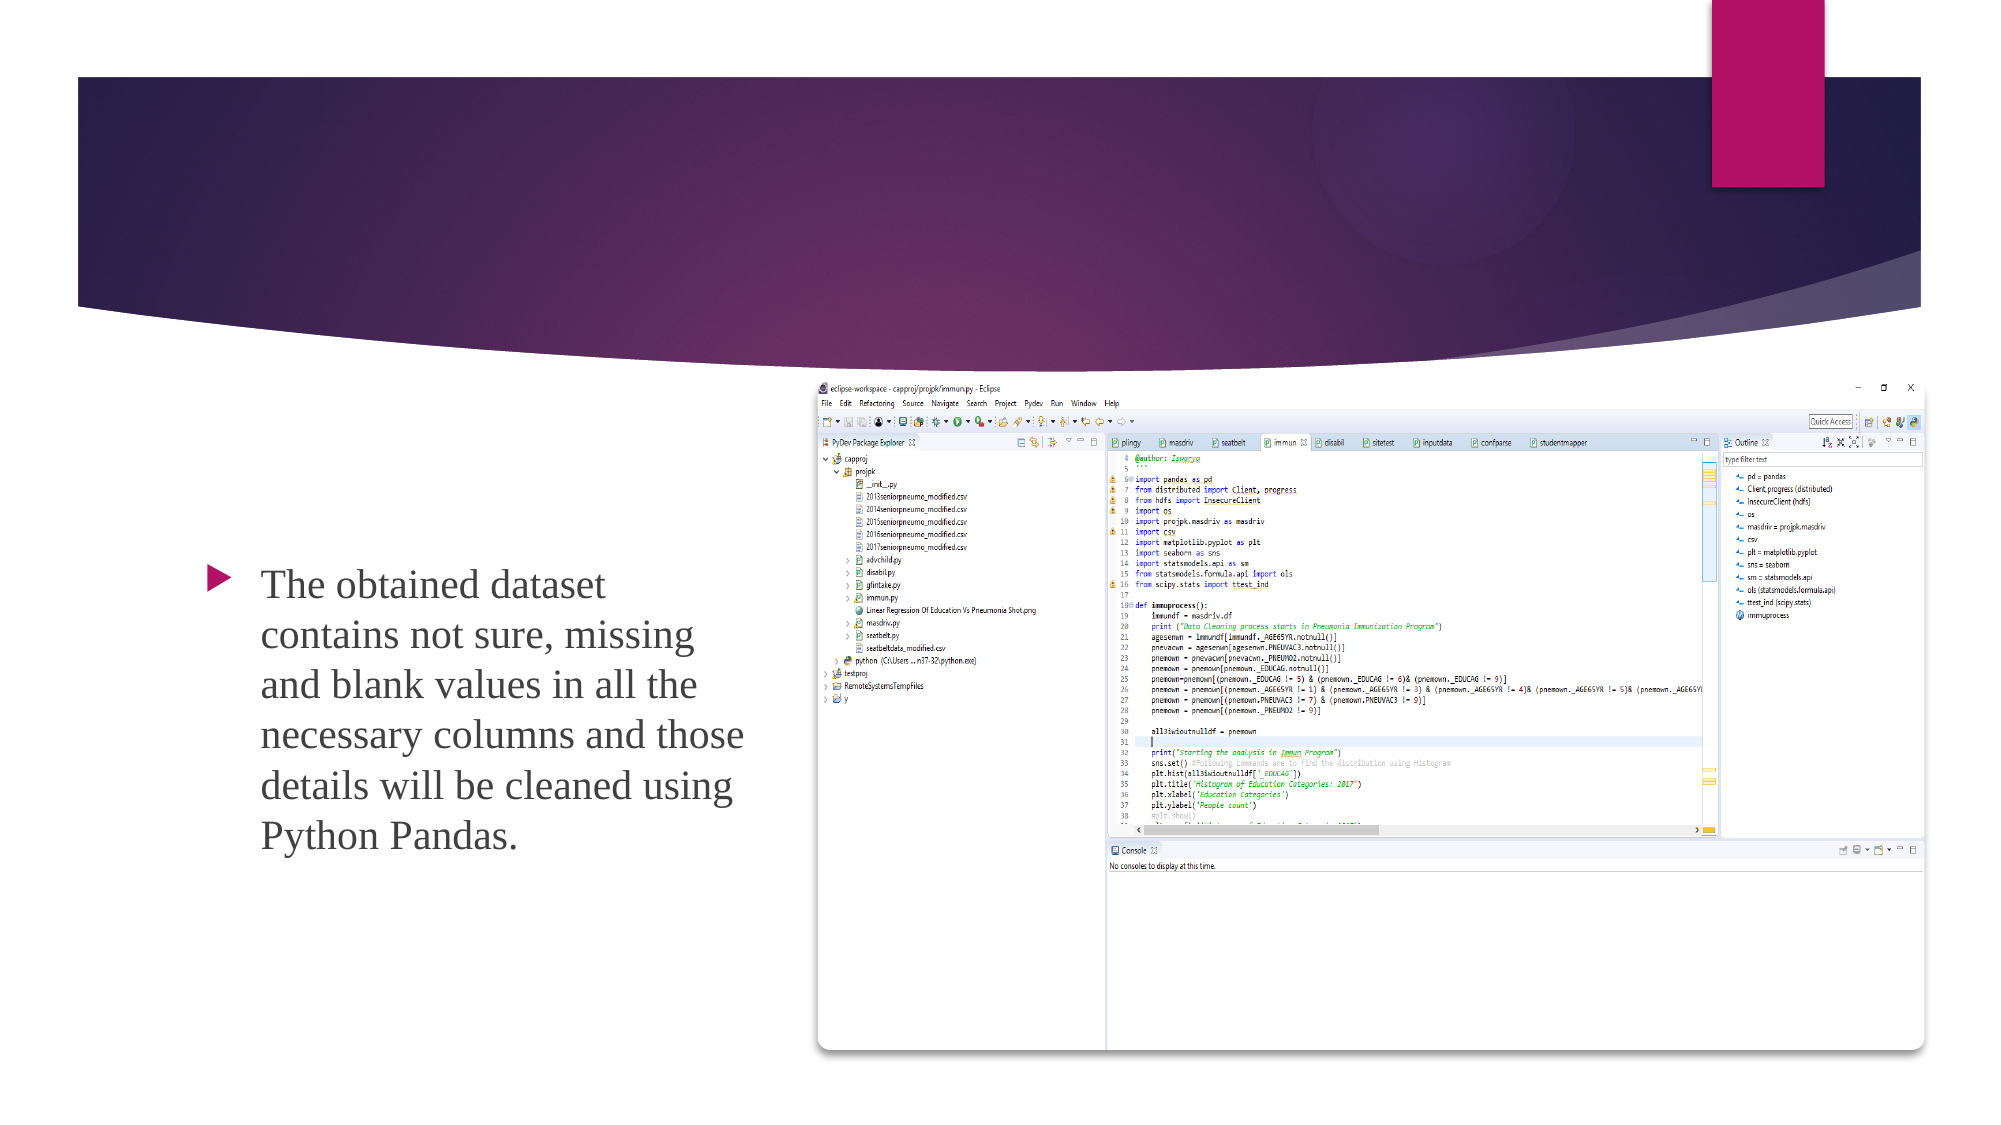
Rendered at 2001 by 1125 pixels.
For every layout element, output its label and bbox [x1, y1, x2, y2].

text_box [0, 0, 2000, 1125]
list [817, 380, 1925, 1051]
